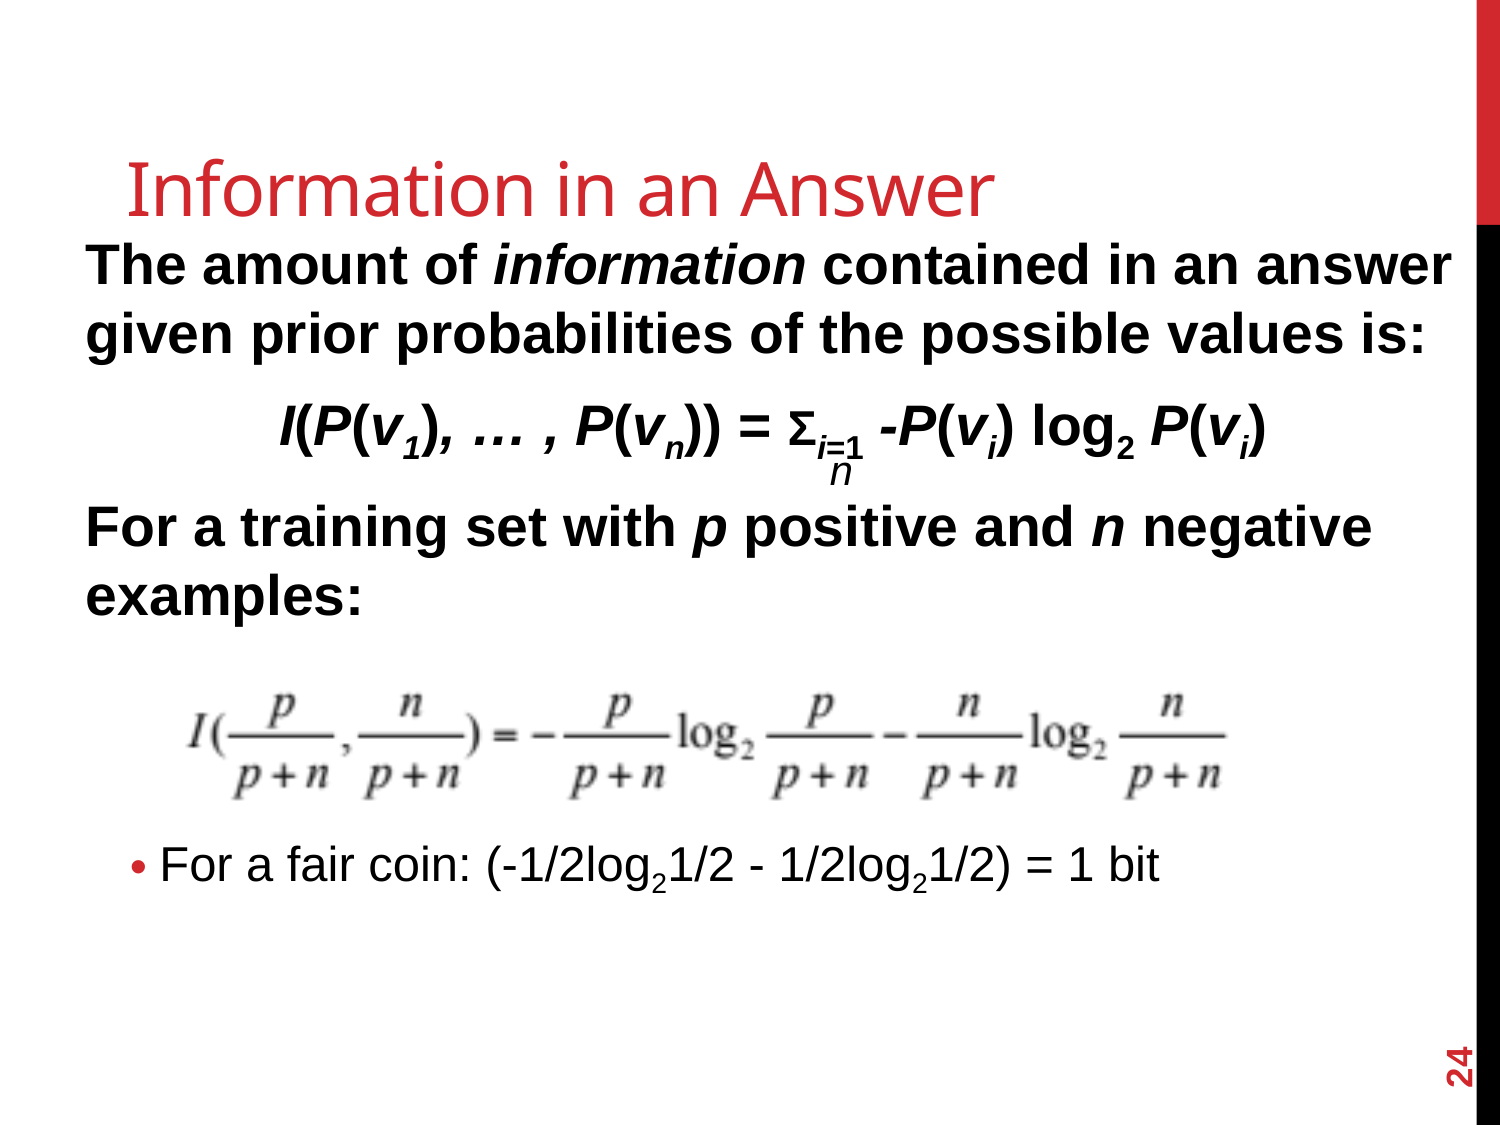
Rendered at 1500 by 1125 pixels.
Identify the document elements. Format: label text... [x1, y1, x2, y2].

slide_number 24 [1427, 887, 1488, 1104]
list The amount of information contained in an answer given prior probabilities of the possible values is: I(P(v1), … , P(vn)) = Σi=1 -P(vi) log2 P(vi) For a training set with p positive and n negative examples: For a fair coin: (-1/2log21/2 - 1/2log21/2) = 1 bit [70, 220, 1476, 971]
text_box n [814, 436, 868, 502]
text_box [181, 670, 1233, 804]
title Information in an Answer [111, 51, 1387, 220]
